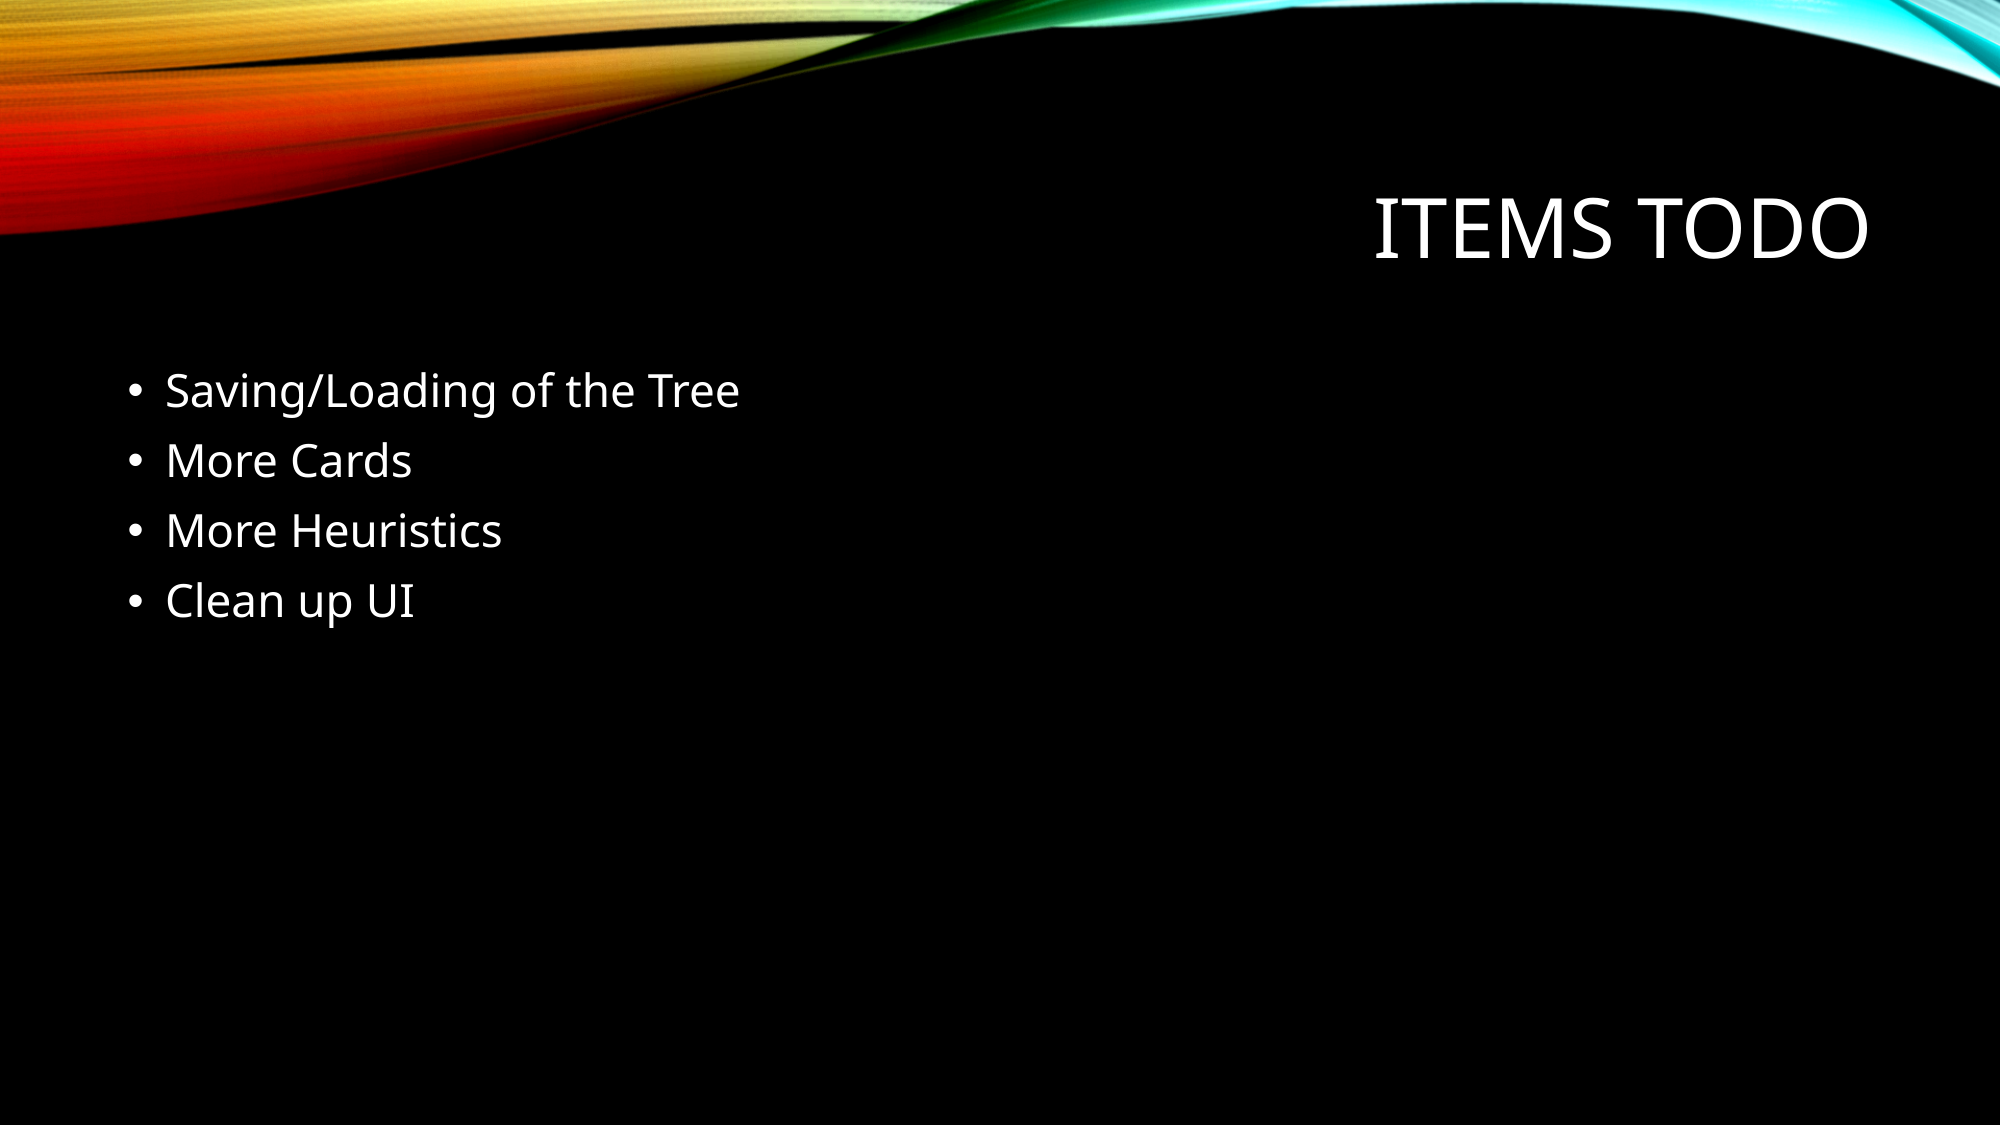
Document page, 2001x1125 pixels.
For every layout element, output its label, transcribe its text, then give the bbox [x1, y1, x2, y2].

title Items TODO [474, 125, 1888, 338]
list Saving/Loading of the Tree More Cards More Heuristics Clean up UI [112, 360, 1888, 1021]
picture [0, 0, 2000, 237]
